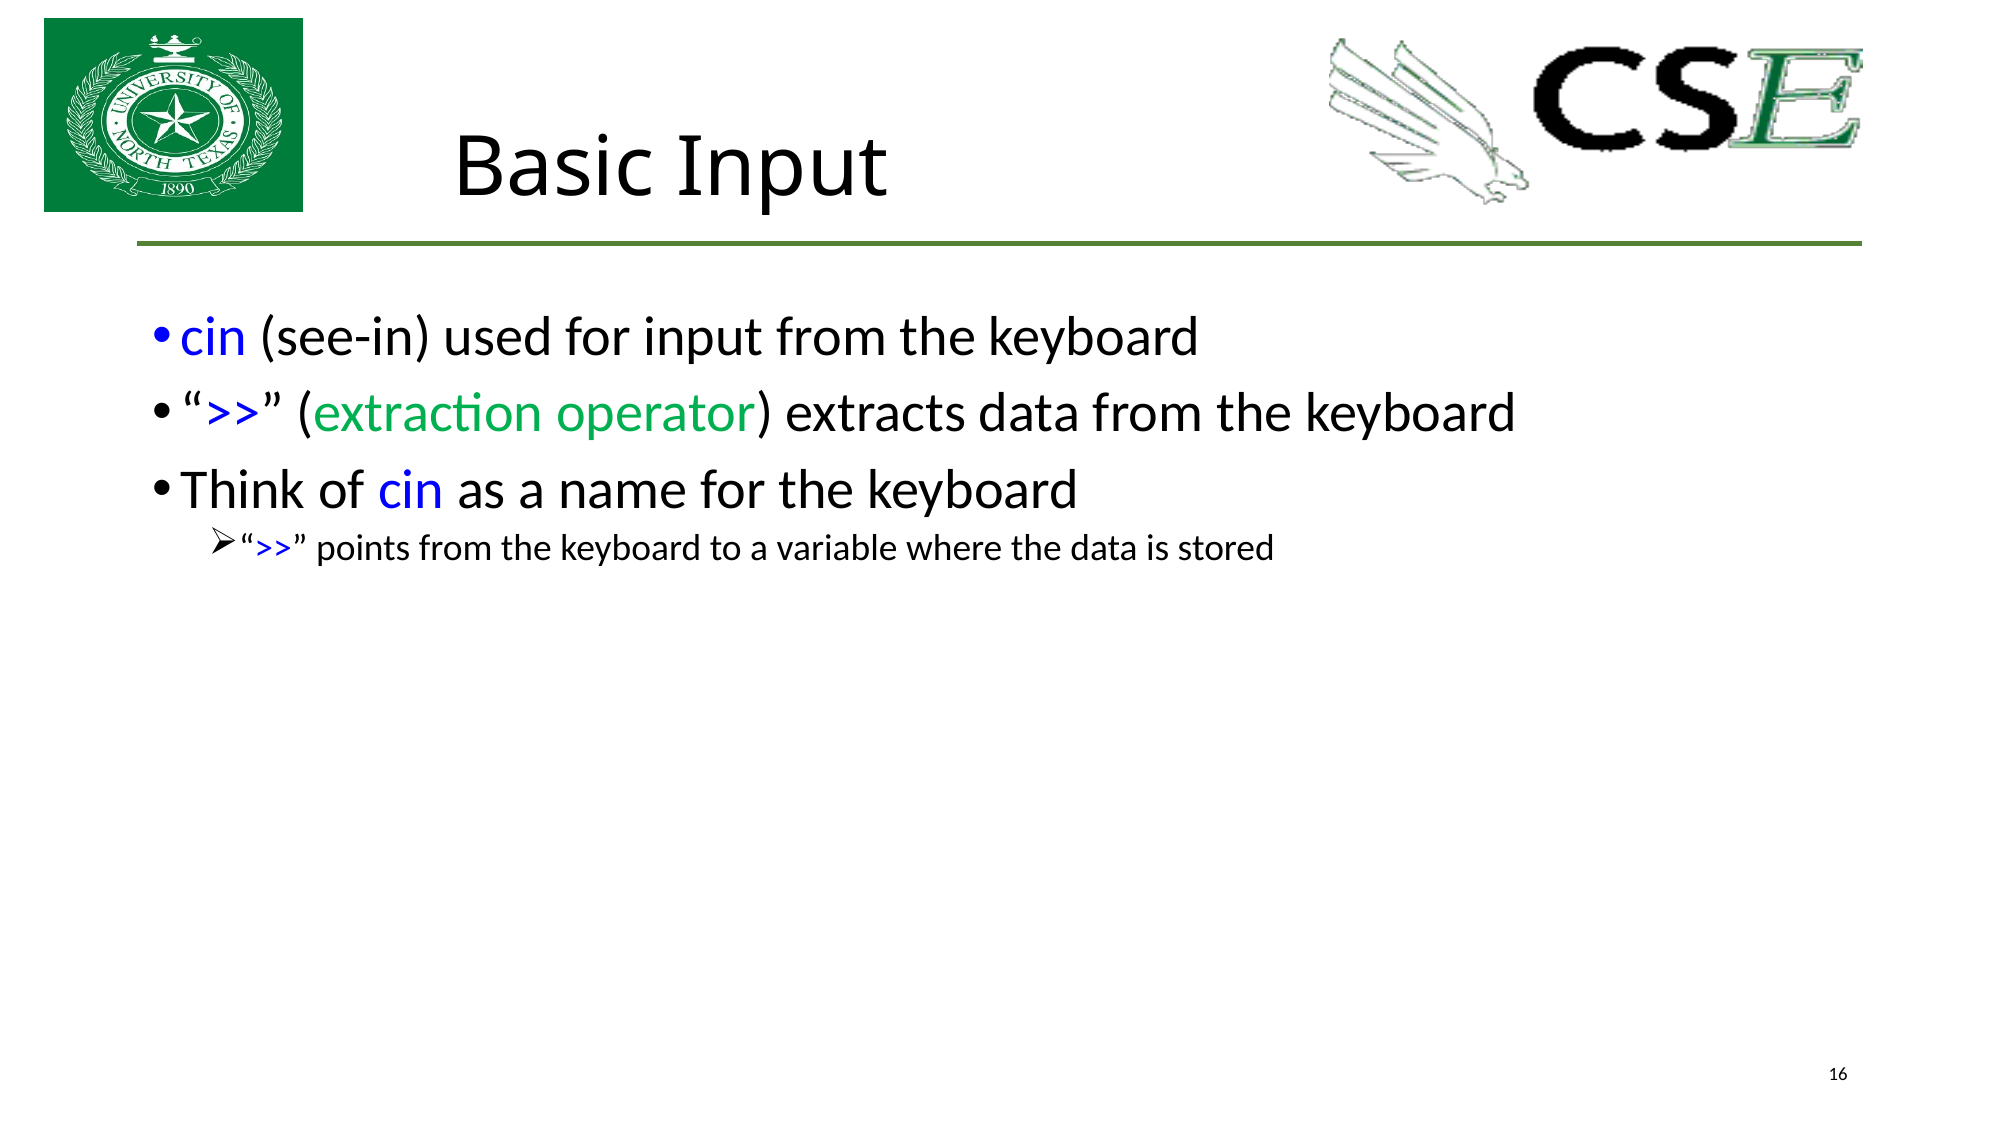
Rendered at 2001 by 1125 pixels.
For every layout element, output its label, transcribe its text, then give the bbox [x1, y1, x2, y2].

title Basic Input [137, 59, 1863, 278]
slide_number 16 [1412, 1042, 1863, 1103]
list cin (see-in) used for input from the keyboard “>>” (extraction operator) extracts data from the keyboard Think of cin as a name for the keyboard “>>” points from the keyboard to a variable where the data is stored [137, 299, 1863, 1014]
picture [1329, 37, 1863, 59]
picture [44, 18, 303, 212]
